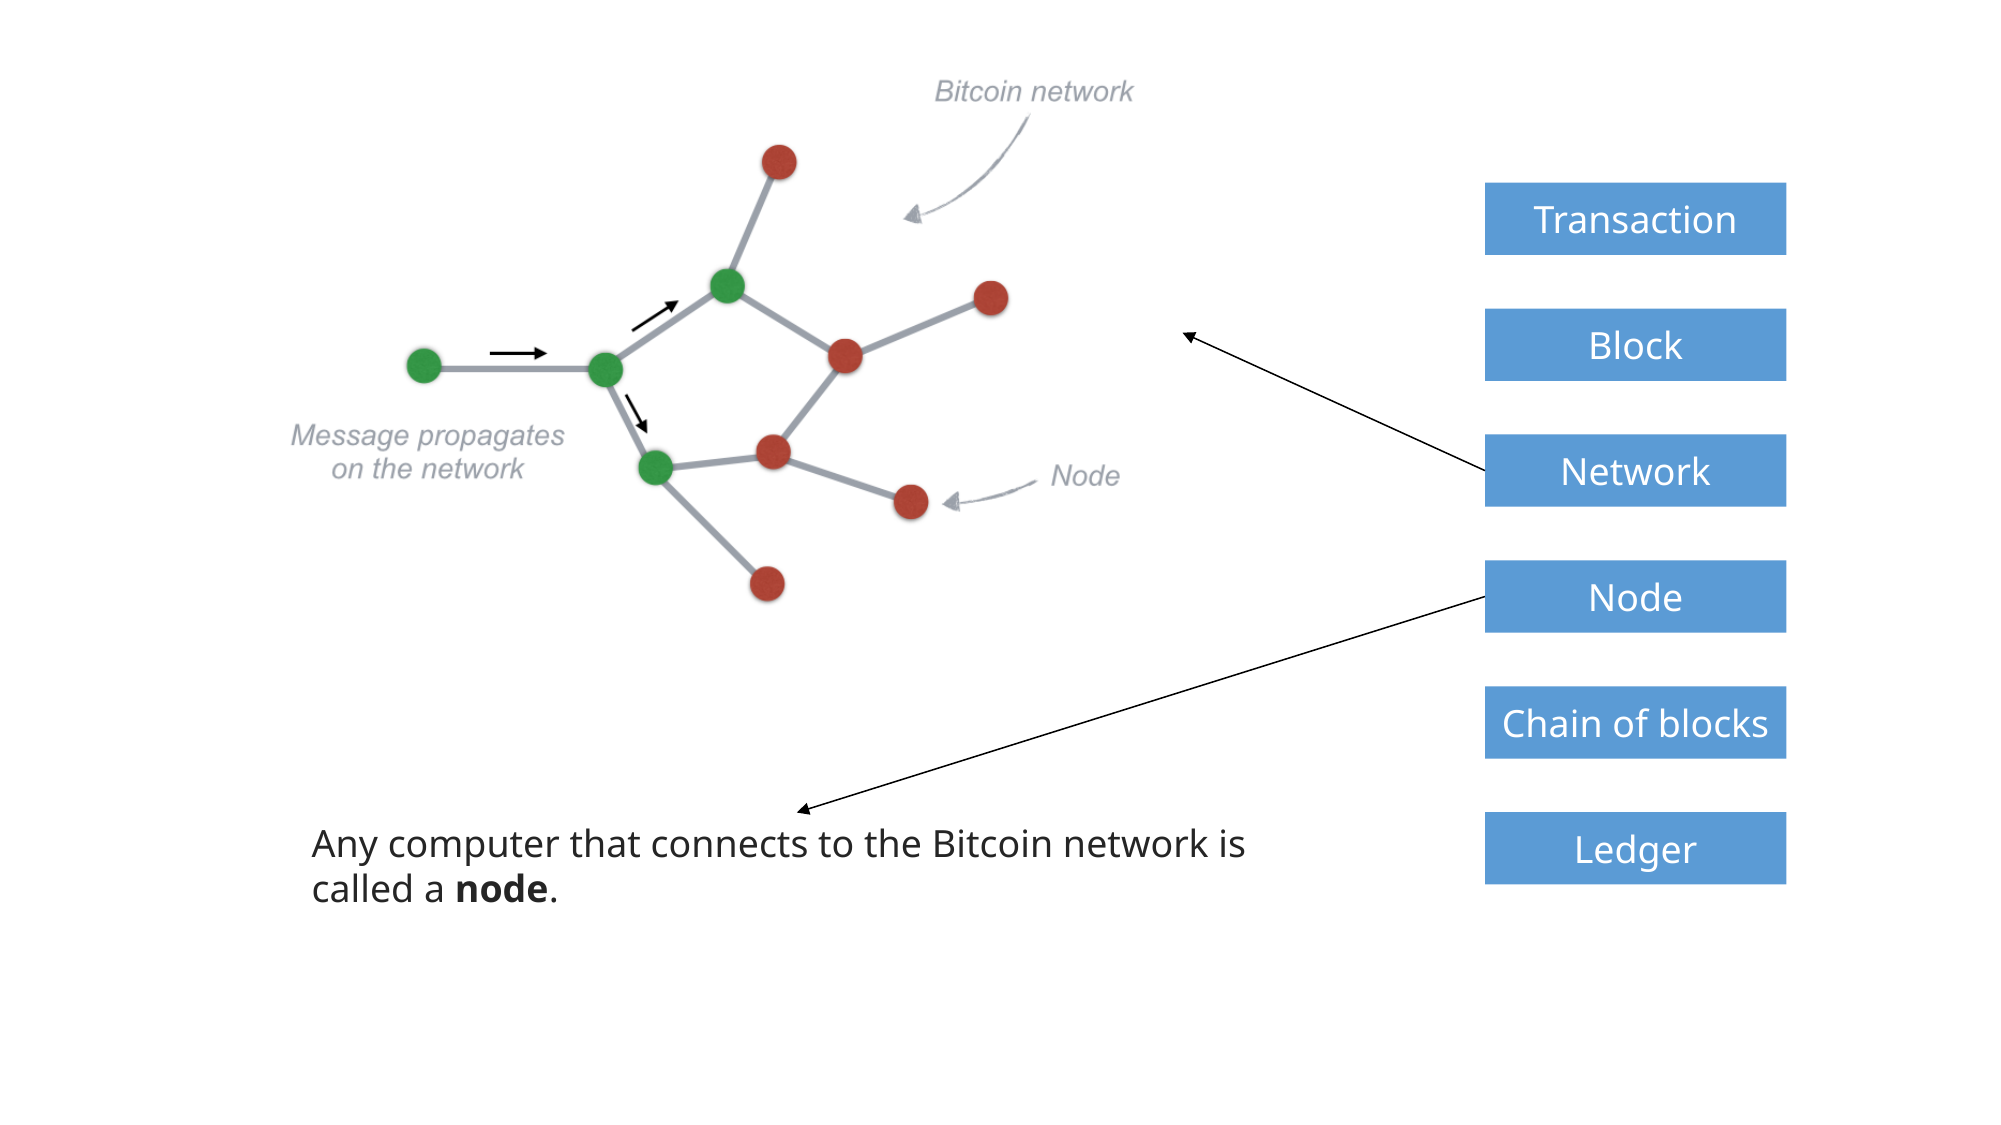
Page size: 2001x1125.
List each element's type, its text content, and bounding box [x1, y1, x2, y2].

text_box Network [1484, 433, 1787, 508]
text_box Any computer that connects to the Bitcoin network is called a node. [296, 812, 1297, 918]
picture [245, 32, 1183, 633]
text_box Chain of blocks [1485, 685, 1787, 760]
text_box Ledger [1484, 811, 1787, 885]
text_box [796, 596, 1485, 813]
text_box Node [1484, 559, 1787, 634]
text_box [1183, 332, 1485, 471]
text_box Block [1484, 308, 1787, 382]
text_box Transaction [1484, 182, 1787, 256]
